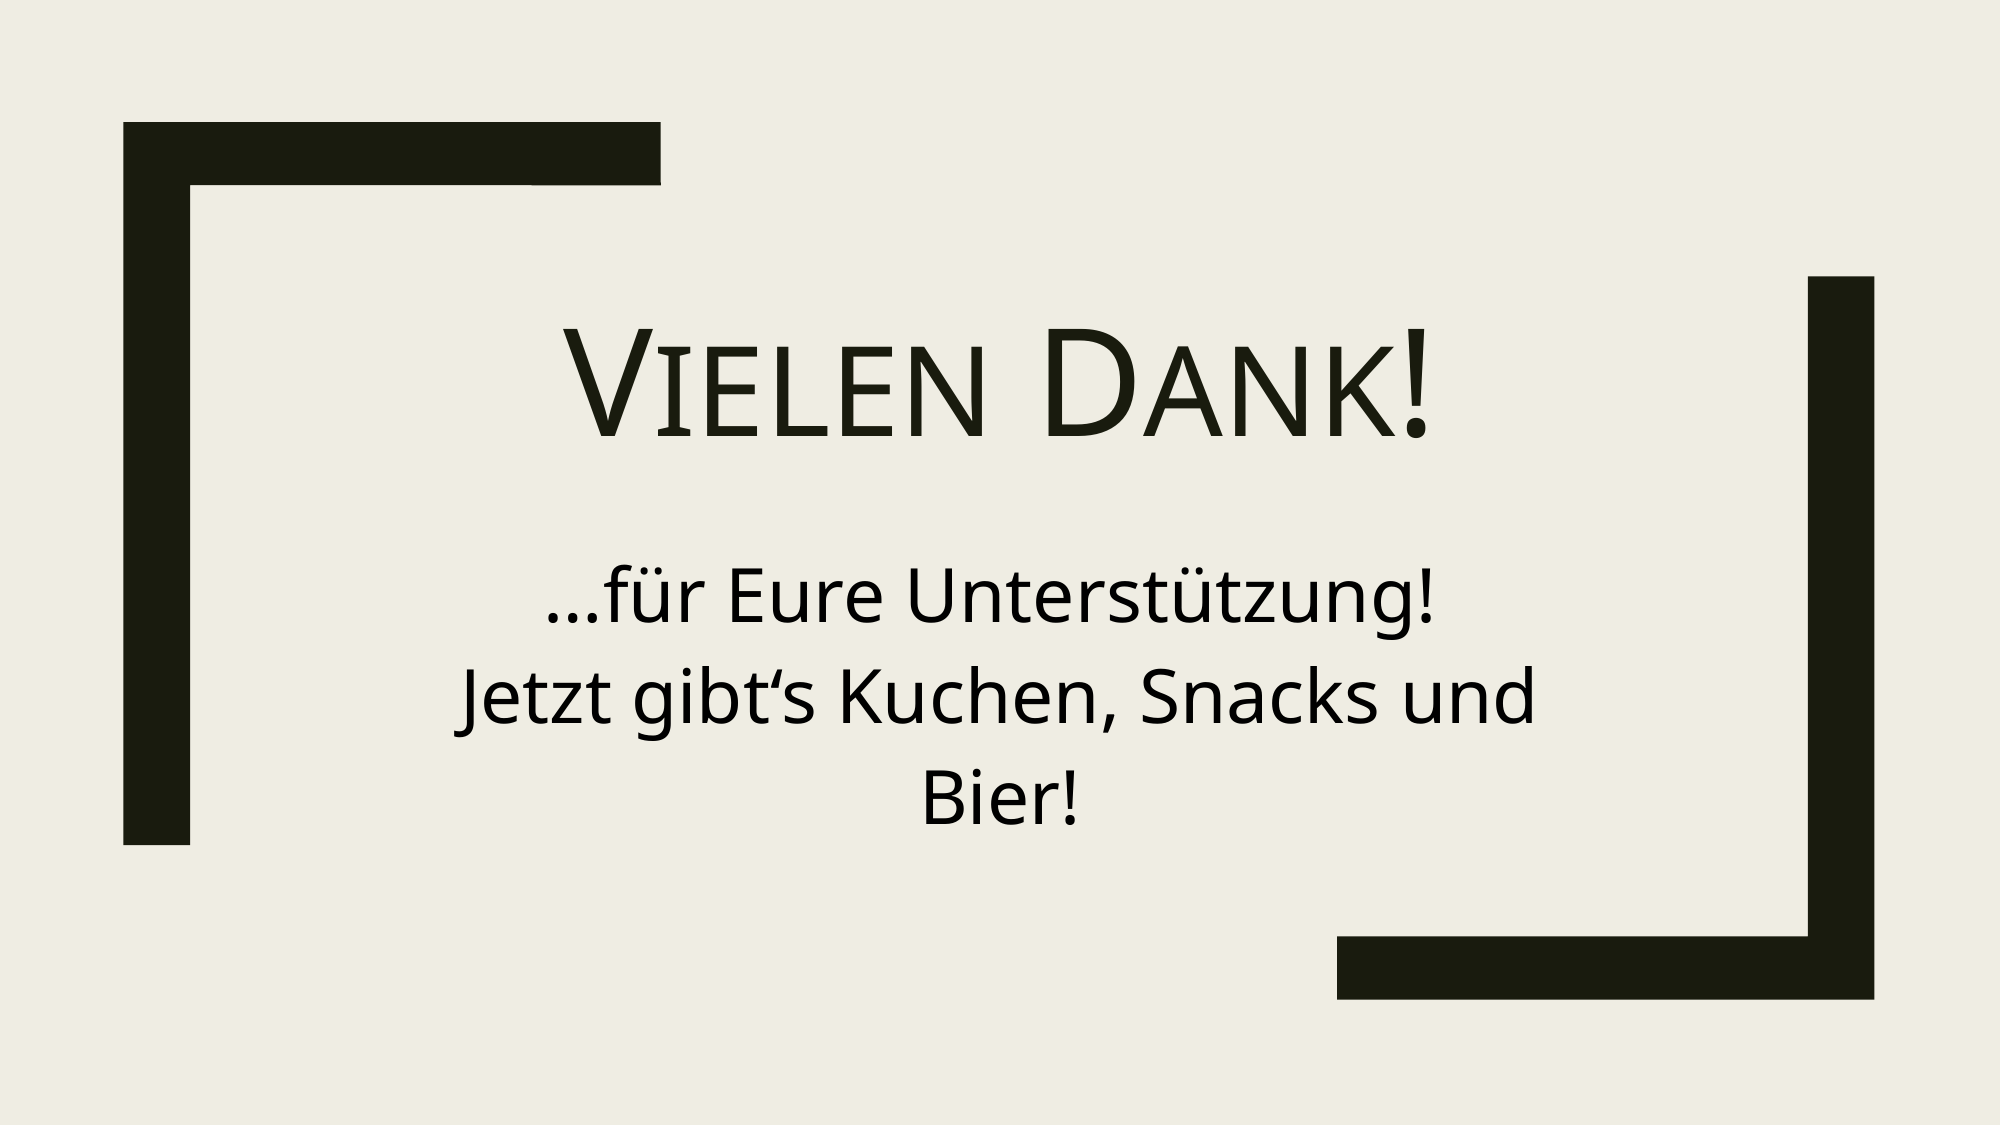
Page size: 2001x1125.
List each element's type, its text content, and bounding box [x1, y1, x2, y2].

subtitle …für Eure Unterstützung! Jetzt gibt‘s Kuchen, Snacks und Bier! [439, 529, 1561, 874]
title Vielen DANK! [314, 131, 1686, 476]
